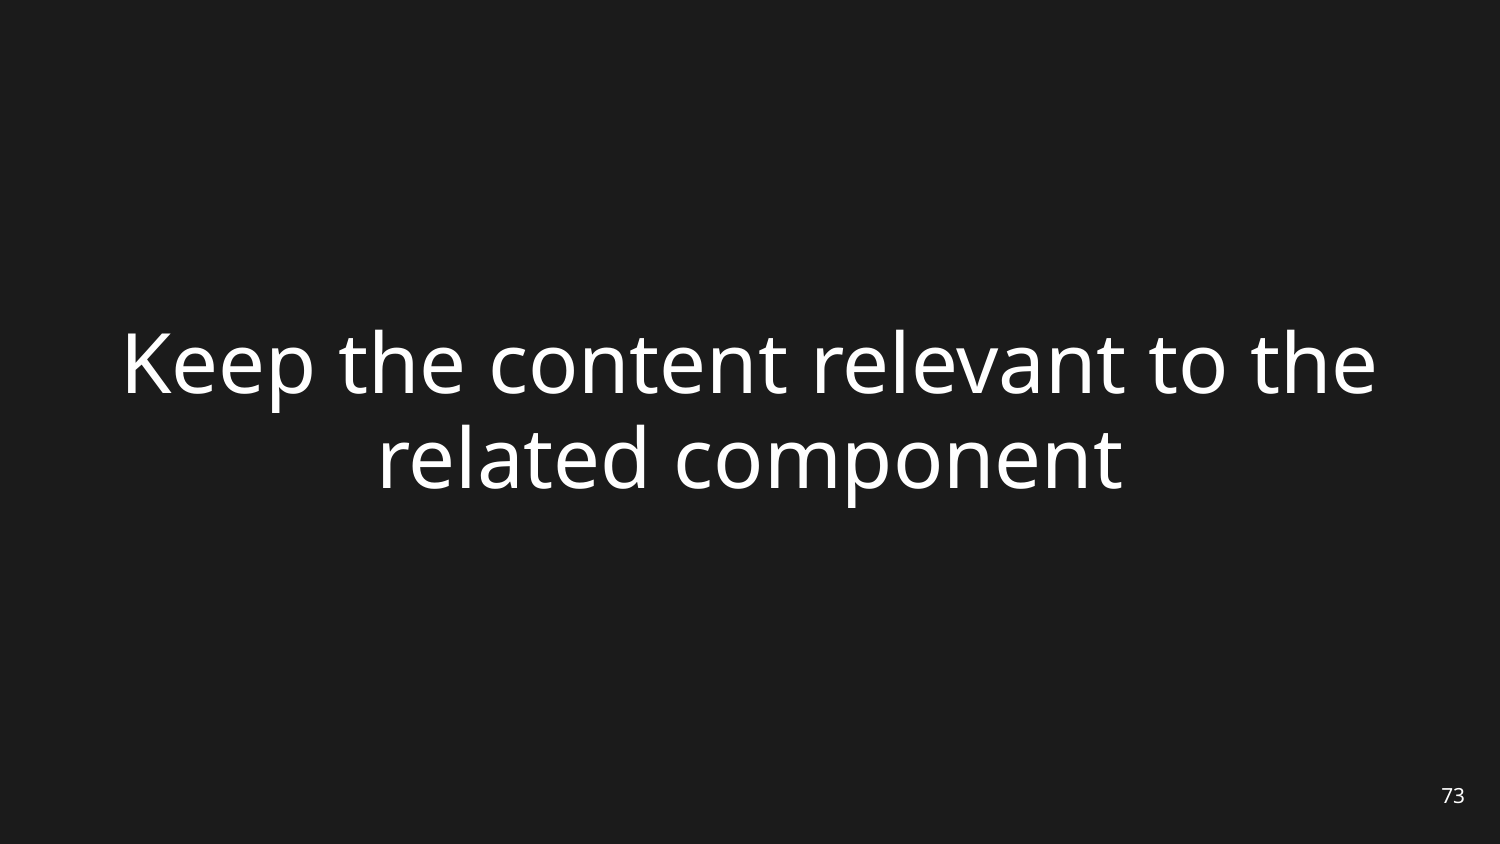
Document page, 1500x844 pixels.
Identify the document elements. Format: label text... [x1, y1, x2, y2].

title Keep the content relevant to the related component [51, 72, 1449, 753]
slide_number 73 [1389, 764, 1480, 830]
